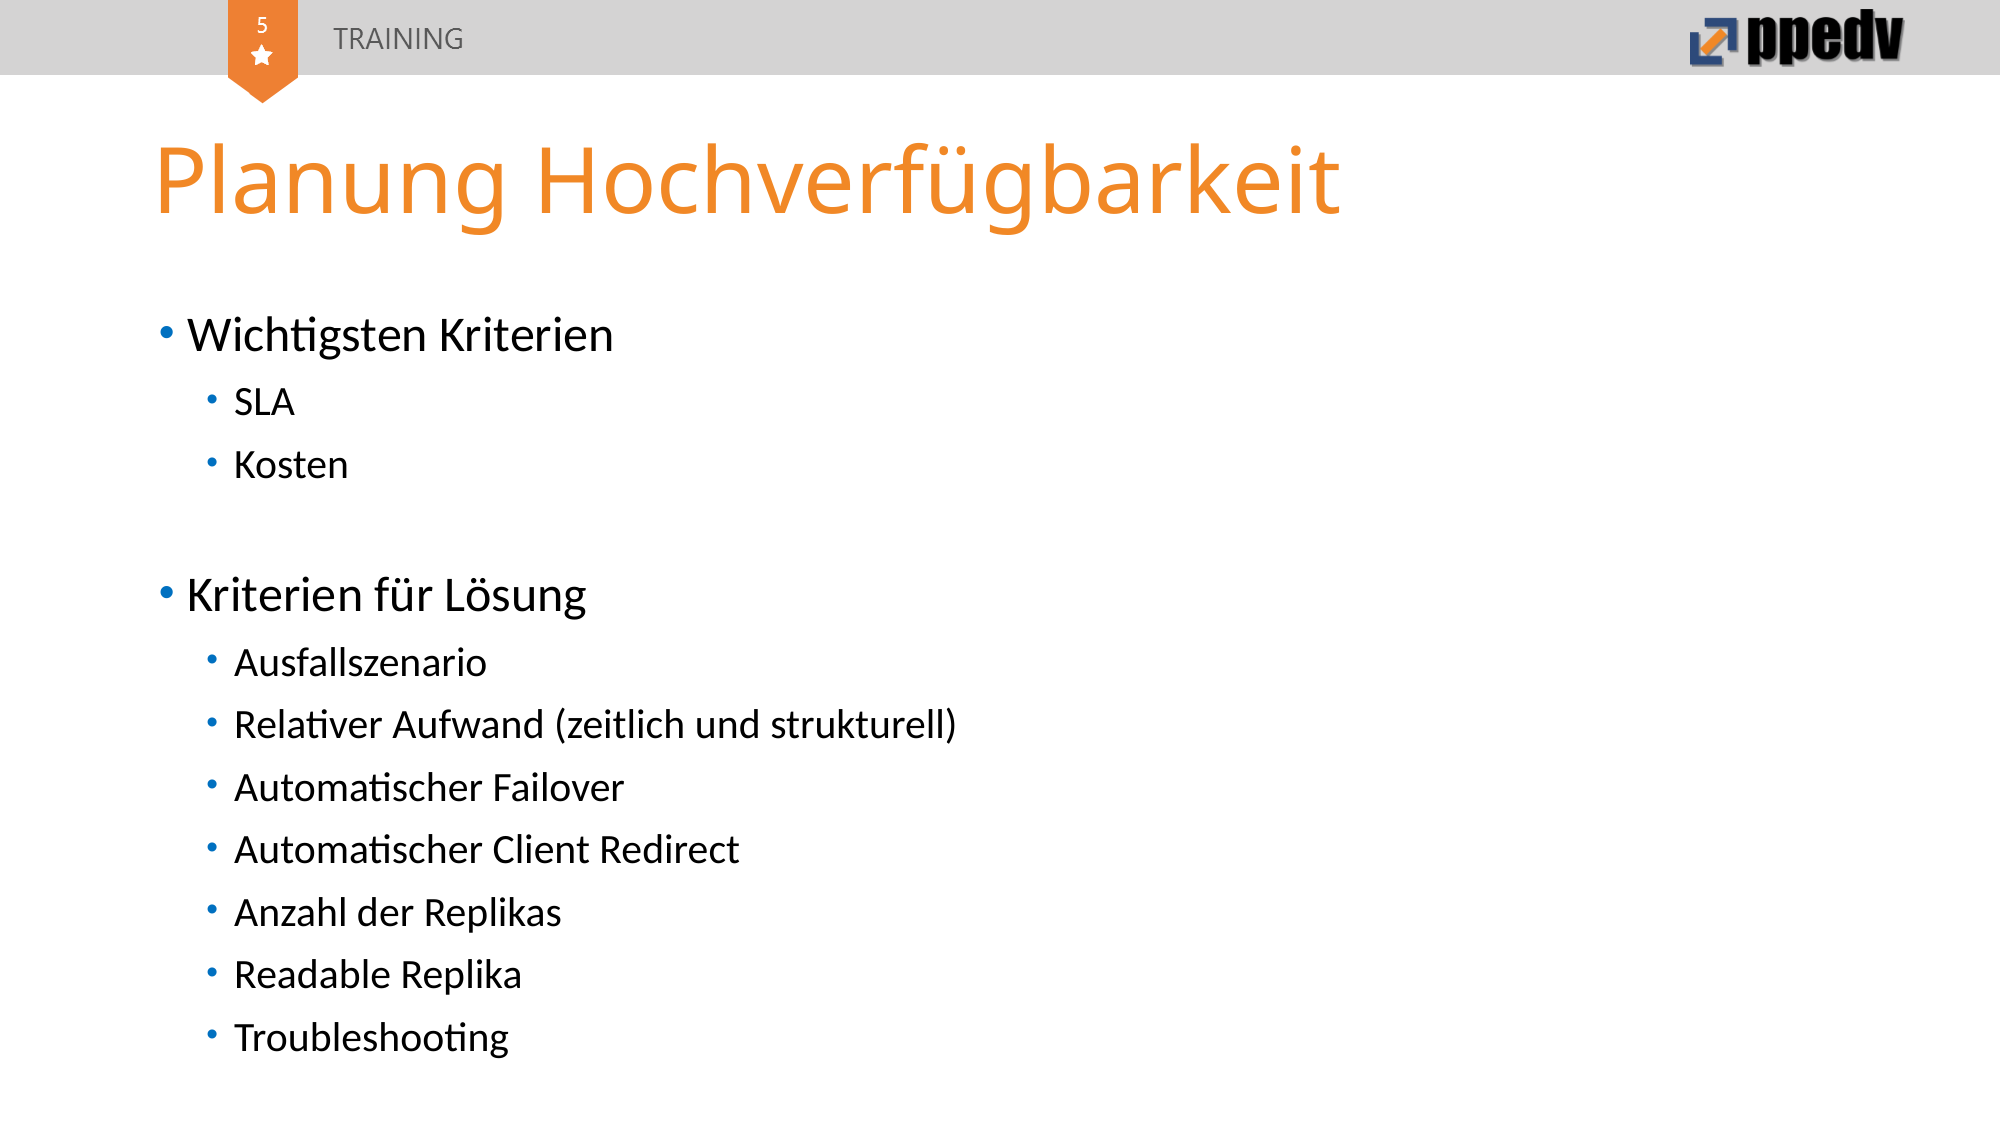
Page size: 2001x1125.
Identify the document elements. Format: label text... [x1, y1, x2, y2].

title Planung Hochverfügbarkeit [137, 107, 1863, 262]
picture [0, 0, 2000, 104]
text_box Wichtigsten Kriterien SLA Kosten Kriterien für Lösung Ausfallszenario Relativer Aufwand (zeitlich und strukturell) Automatischer Failover Automatischer Client Redirect Anzahl der Replikas Readable Replika Troubleshooting [144, 294, 1757, 1116]
